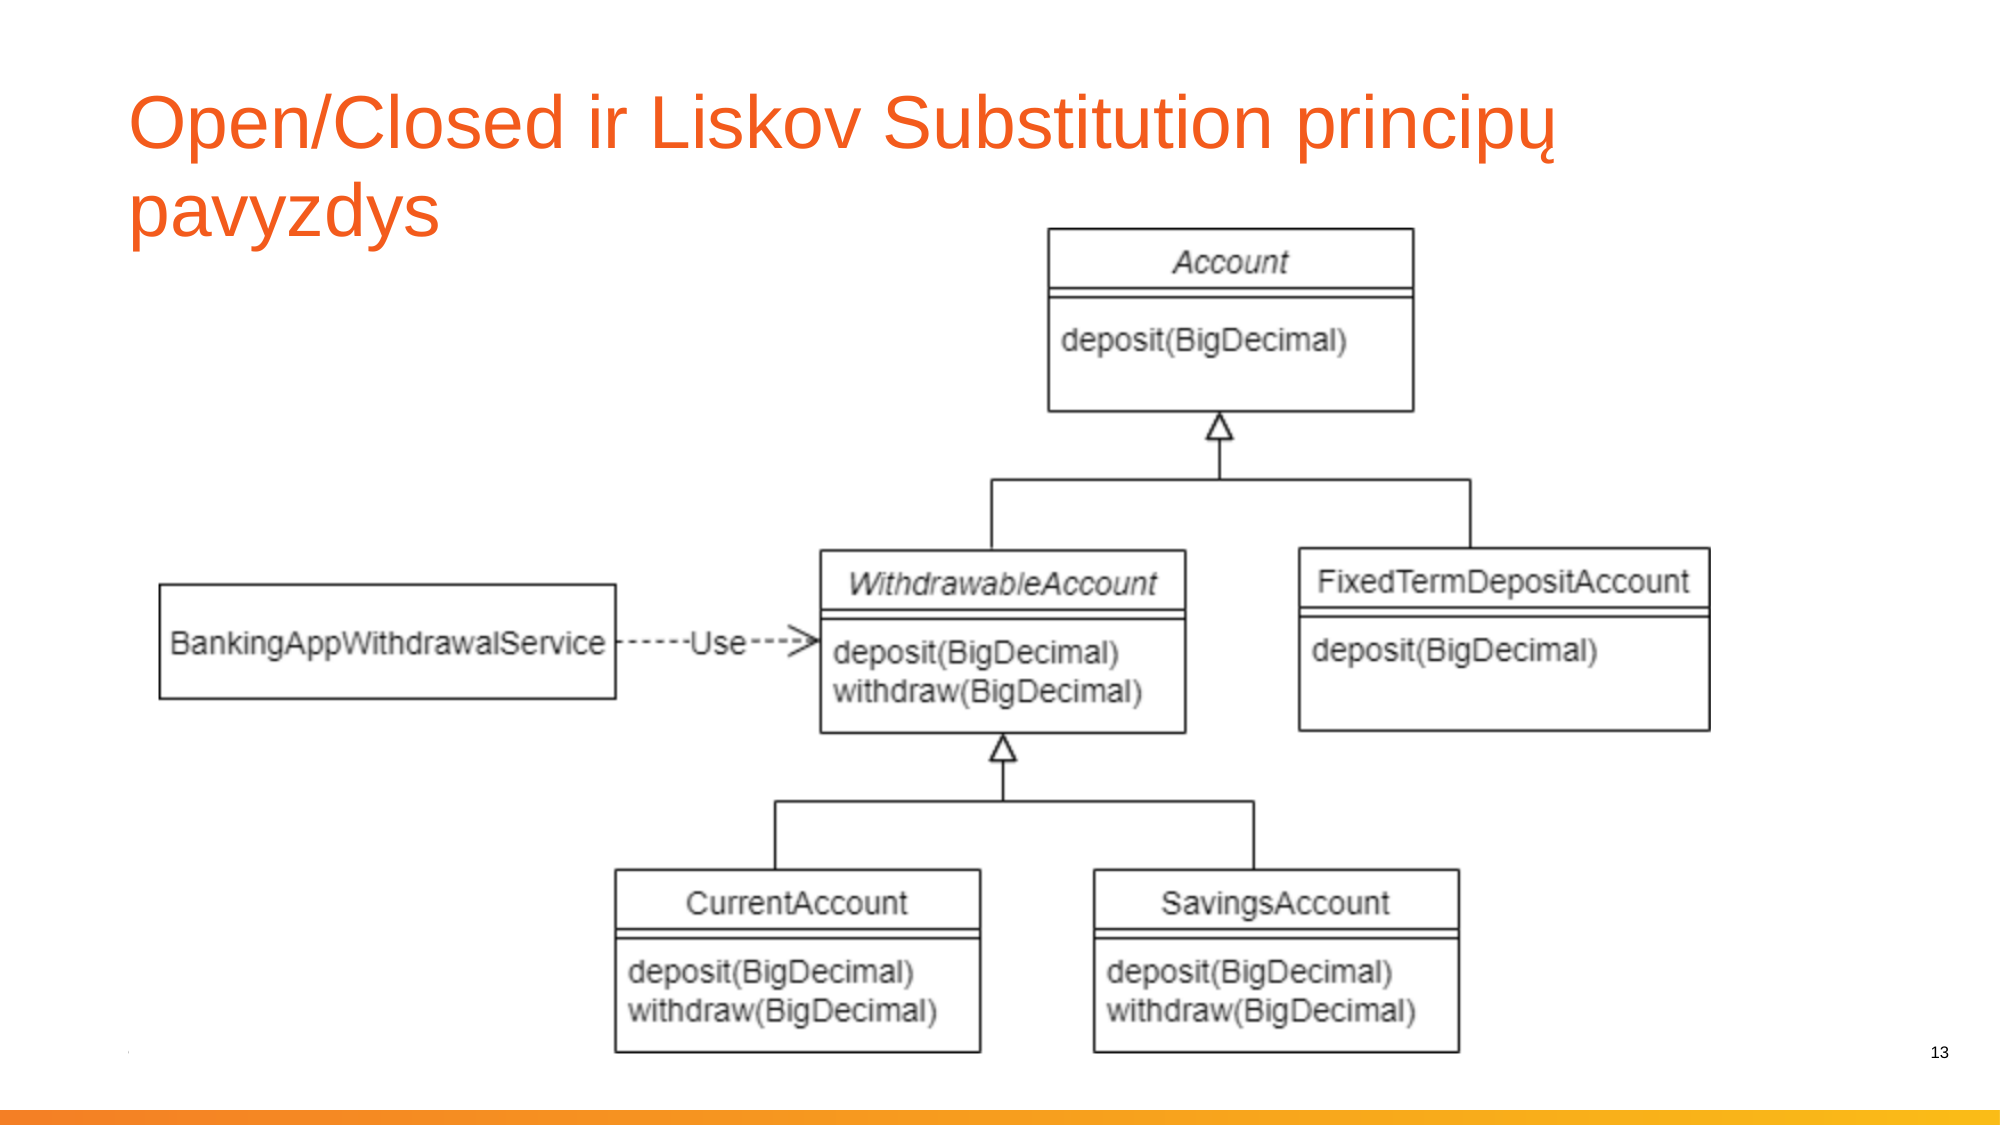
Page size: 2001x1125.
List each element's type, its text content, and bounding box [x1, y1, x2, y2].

picture [0, 1110, 2000, 1125]
slide_number 13 [1870, 1041, 1950, 1082]
picture [128, 173, 1818, 1090]
title Open/Closed ir Liskov Substitution principų pavyzdys [128, 79, 1635, 173]
